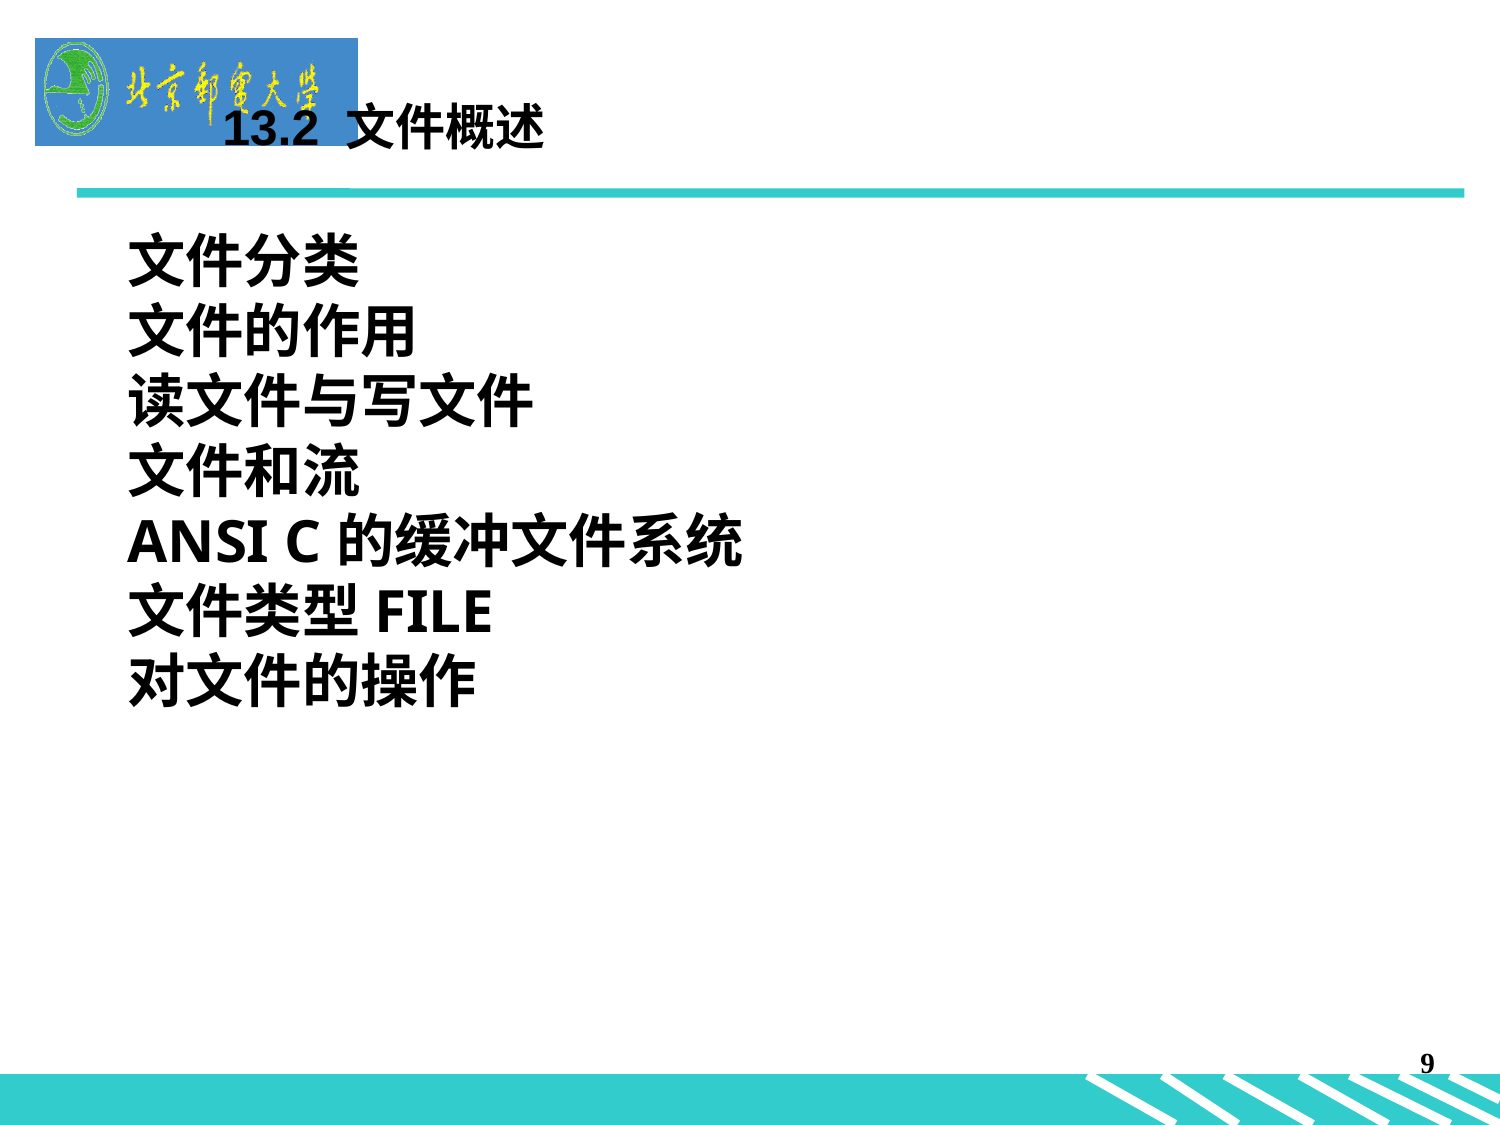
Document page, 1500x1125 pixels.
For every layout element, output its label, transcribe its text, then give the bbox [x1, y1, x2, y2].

picture [34, 37, 358, 146]
title 13.2 文件概述 [207, 66, 1483, 185]
list 文件分类 文件的作用 读文件与写文件 文件和流 ANSI C的缓冲文件系统 文件类型FILE 对文件的操作 [112, 216, 1388, 973]
text_box 9 [1137, 1037, 1450, 1113]
